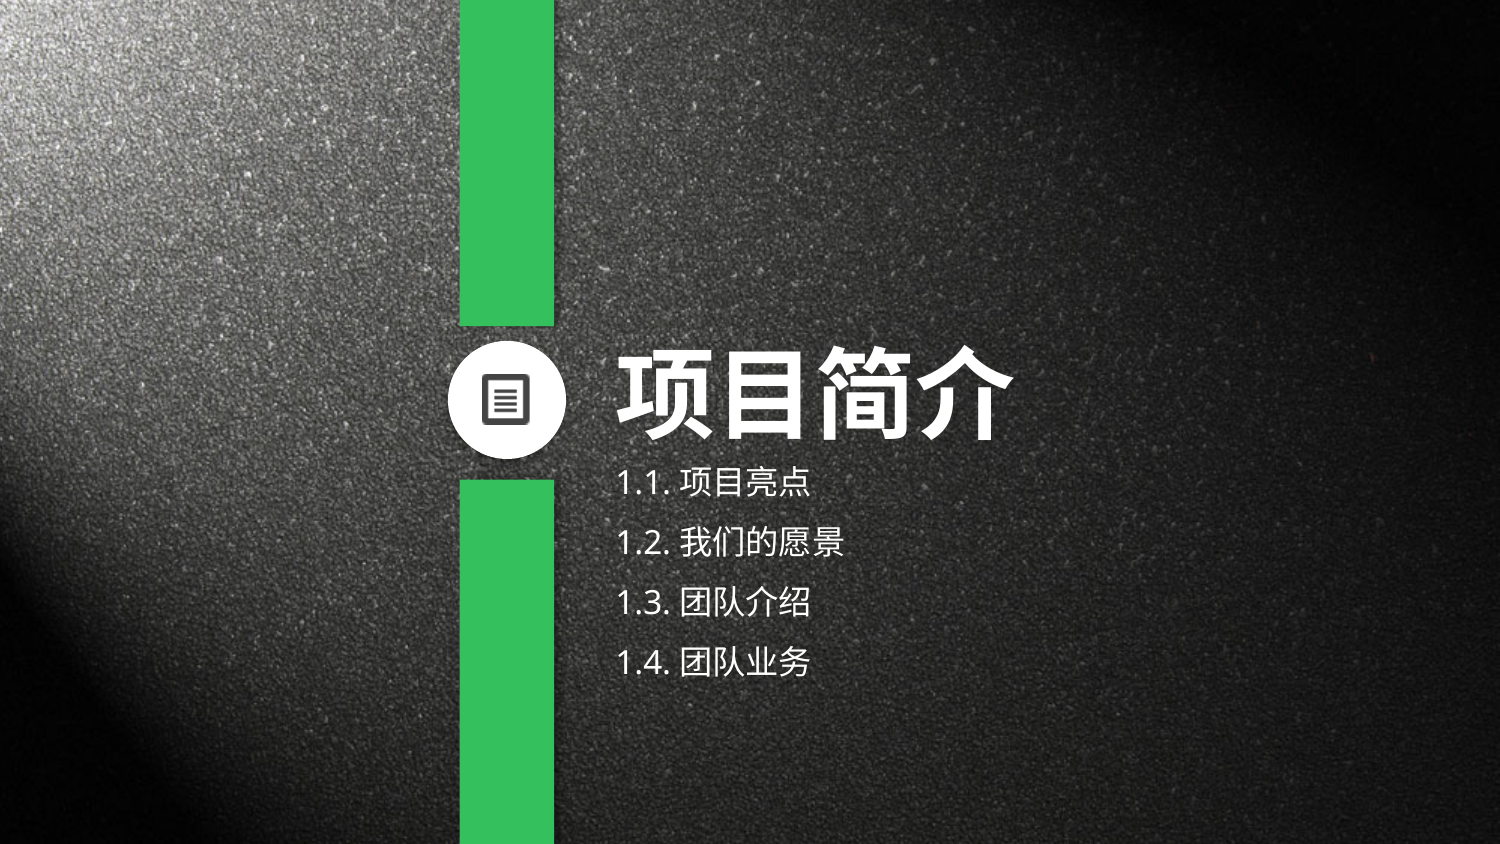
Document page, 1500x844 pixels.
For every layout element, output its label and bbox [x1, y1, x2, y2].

picture [0, 0, 1500, 844]
text_box [447, 340, 567, 460]
